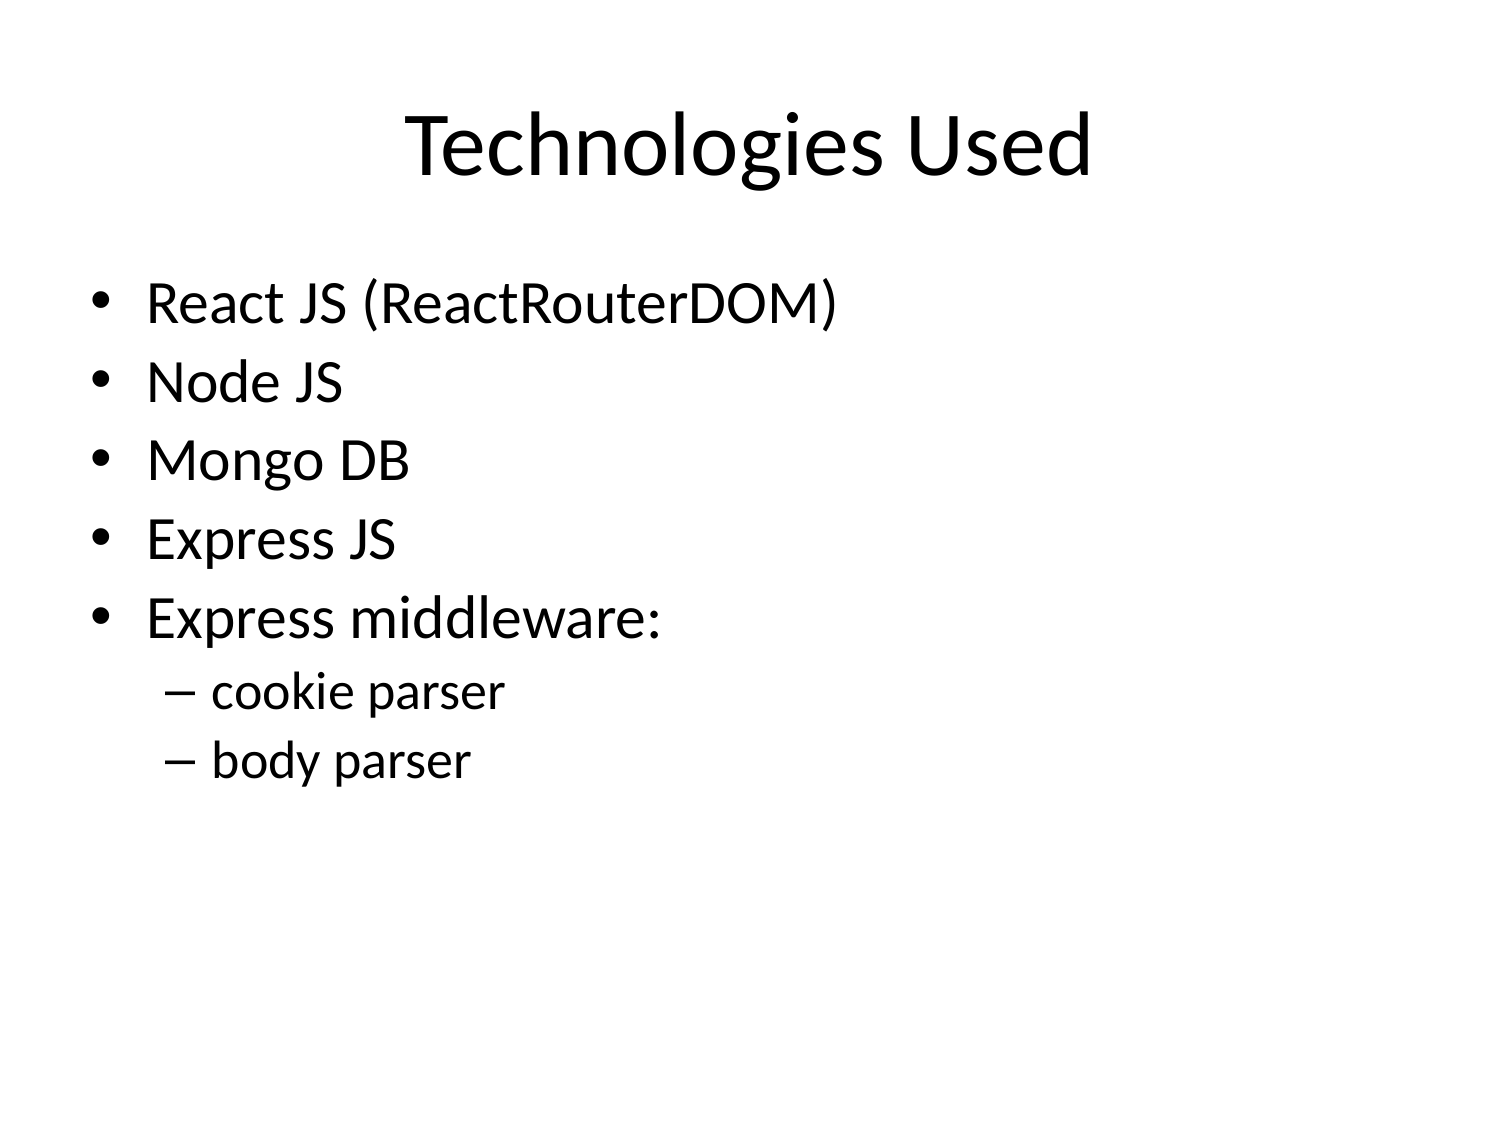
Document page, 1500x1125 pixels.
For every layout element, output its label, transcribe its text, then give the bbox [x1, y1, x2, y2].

list React JS (ReactRouterDOM) Node JS Mongo DB Express JS Express middleware: cookie parser body parser [75, 262, 1425, 1005]
title Technologies Used [75, 45, 1425, 233]
